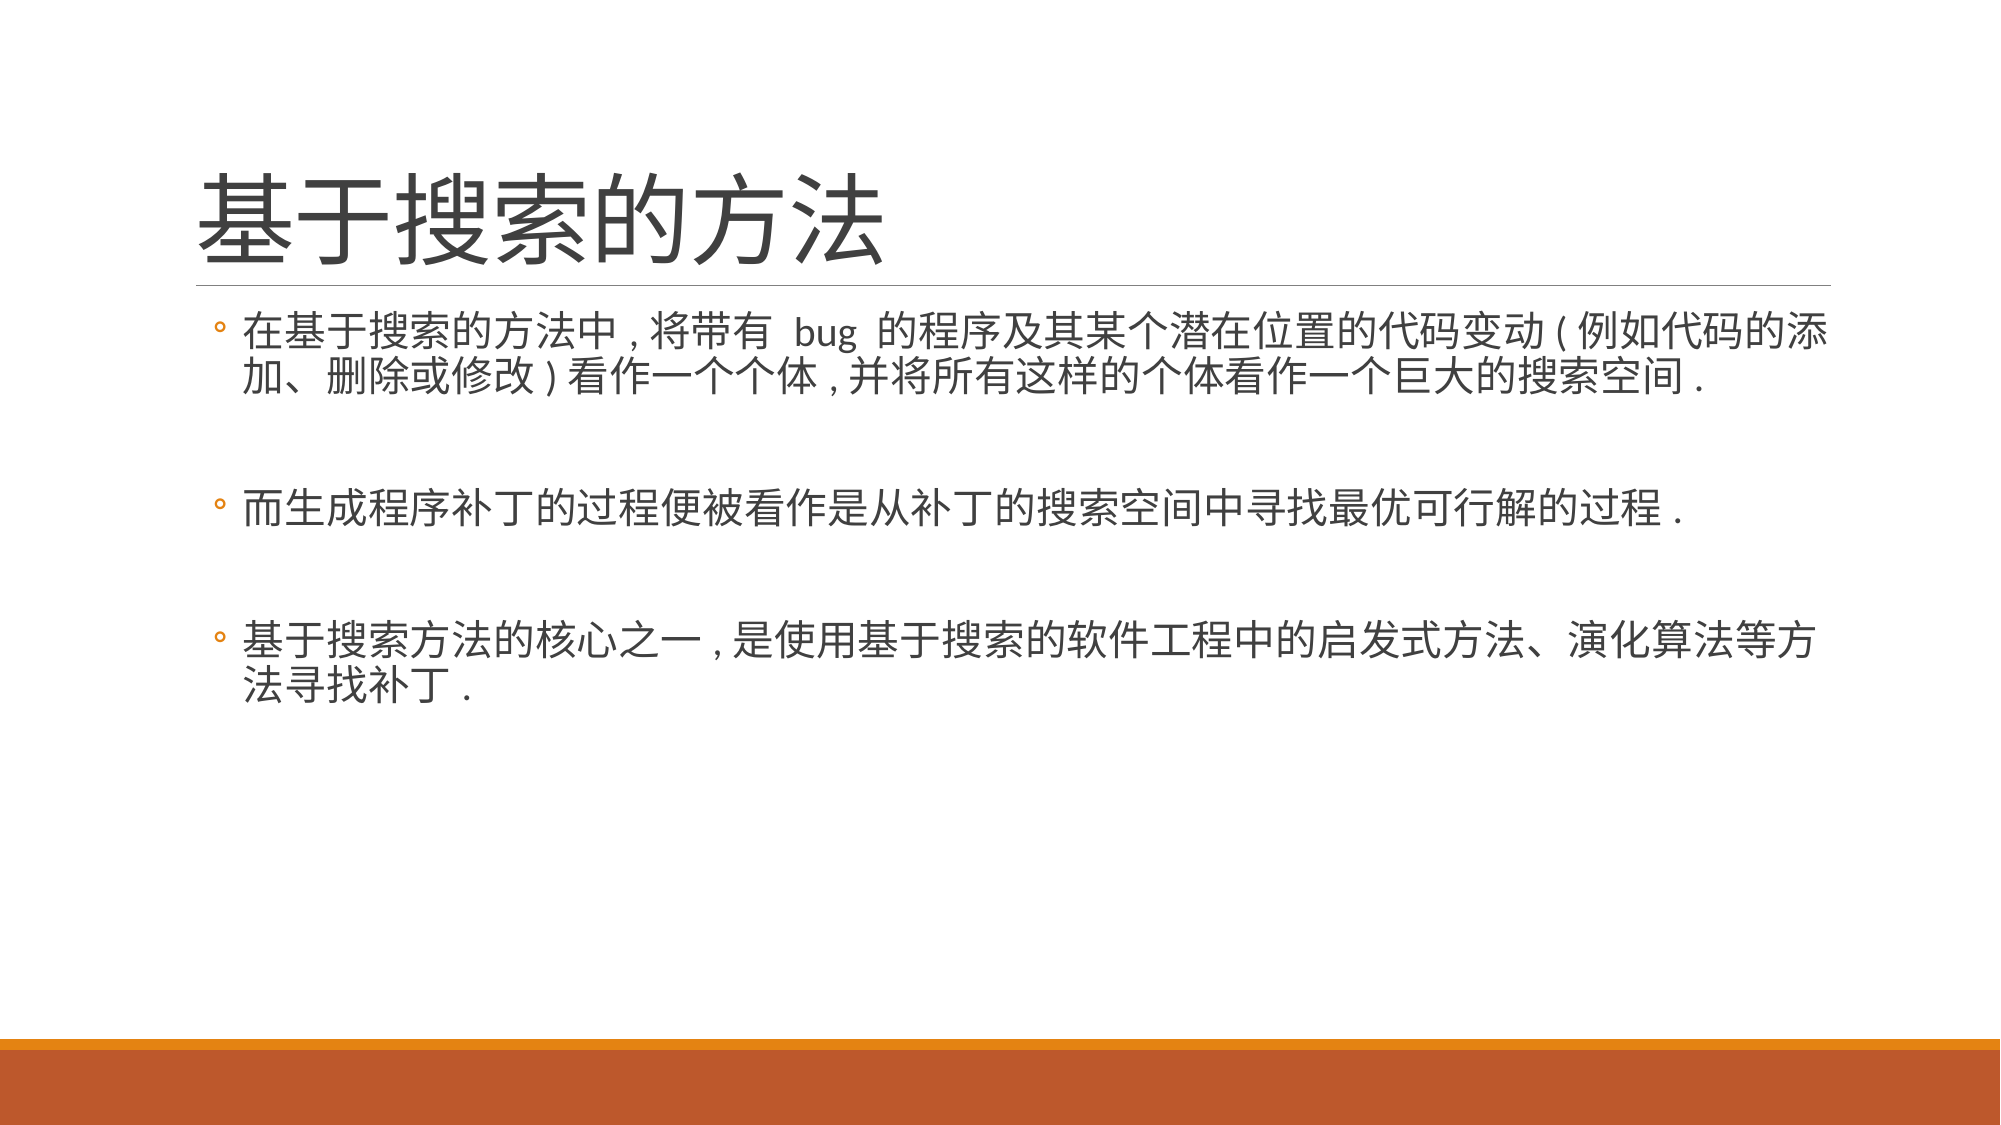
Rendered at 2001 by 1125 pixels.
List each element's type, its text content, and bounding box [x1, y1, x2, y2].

title 基于搜索的方法 [180, 47, 1830, 285]
list 在基于搜索的方法中,将带有 bug 的程序及其某个潜在位置的代码变动(例如代码的添加、删除或修改)看作一个个体,并将所有这样的个体看作一个巨大的搜索空间. 而生成程序补丁的过程便被看作是从补丁的搜索空间中寻找最优可行解的过程. 基于搜索方法的核心之一,是使用基于搜索的软件工程中的启发式方法、演化算法等方法寻找补丁. [180, 302, 1830, 963]
